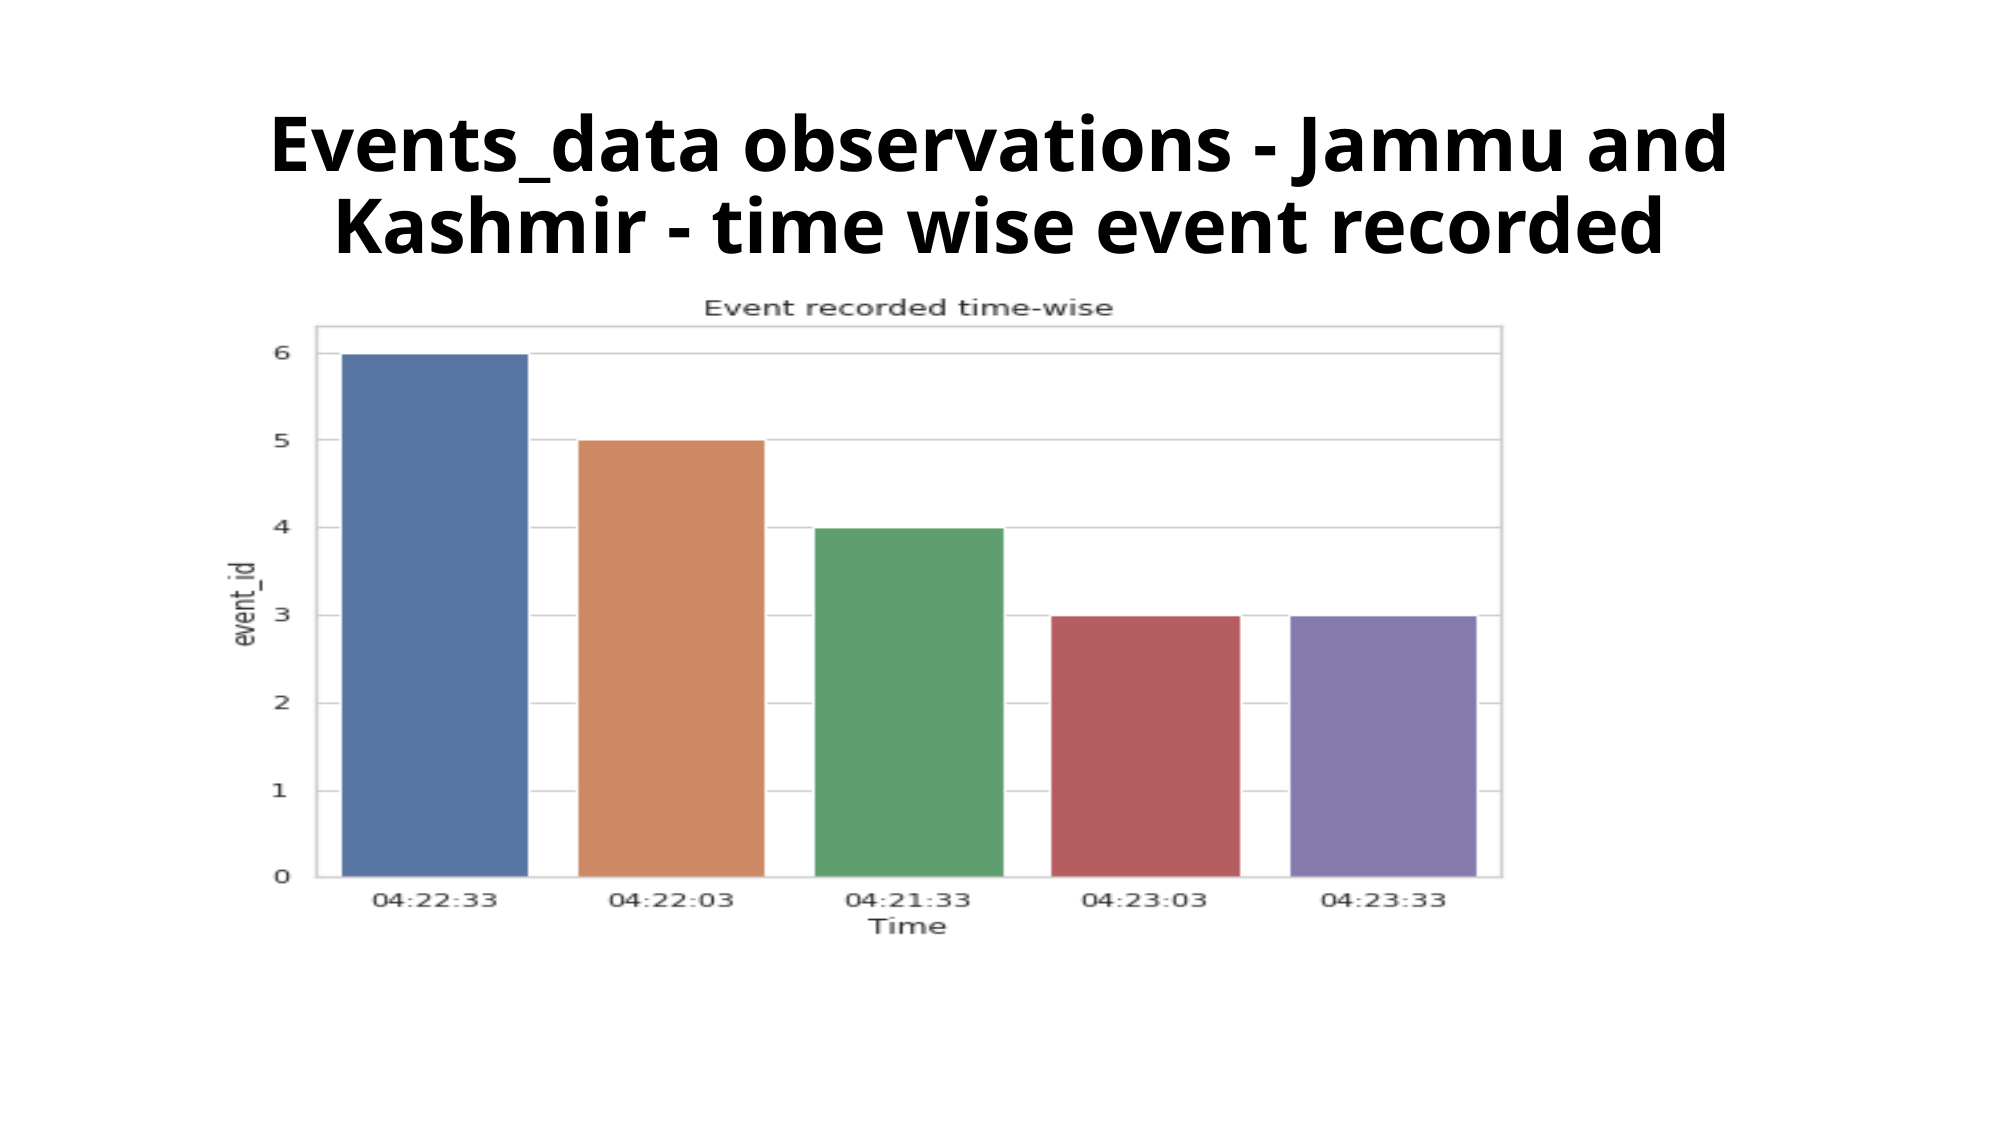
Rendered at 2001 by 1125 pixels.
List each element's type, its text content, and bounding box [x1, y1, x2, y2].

title Events_data observations - Jammu and Kashmir - time wise event recorded [249, 78, 1750, 277]
picture [202, 277, 1751, 968]
